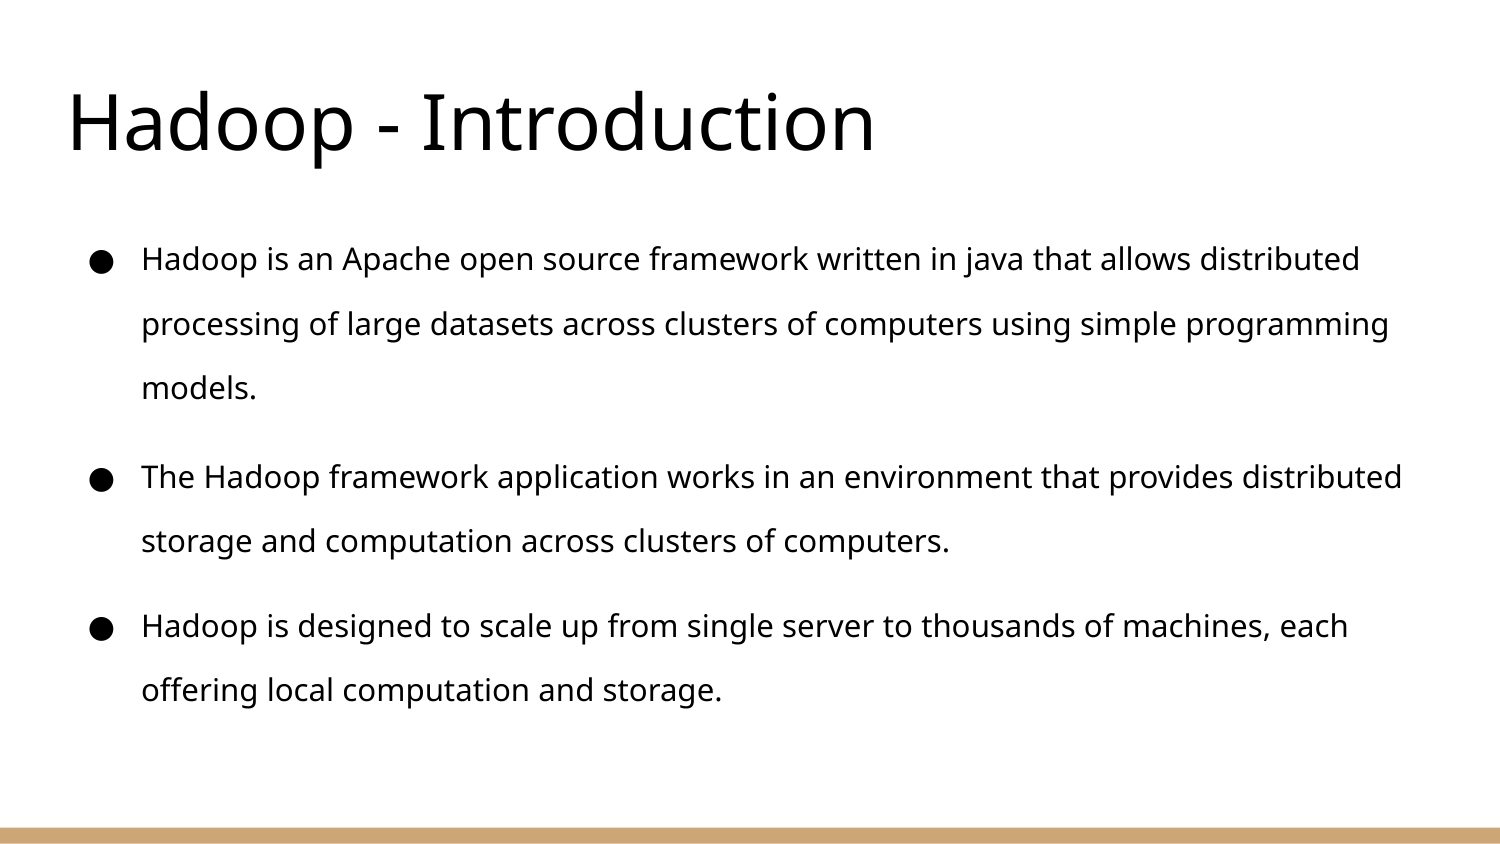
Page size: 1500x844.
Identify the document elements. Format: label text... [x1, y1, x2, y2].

list Hadoop is an Apache open source framework written in java that allows distributed processing of large datasets across clusters of computers using simple programming models. The Hadoop framework application works in an environment that provides distributed storage and computation across clusters of computers. Hadoop is designed to scale up from single server to thousands of machines, each offering local computation and storage. [51, 200, 1449, 752]
title Hadoop - Introduction [51, 51, 1449, 189]
